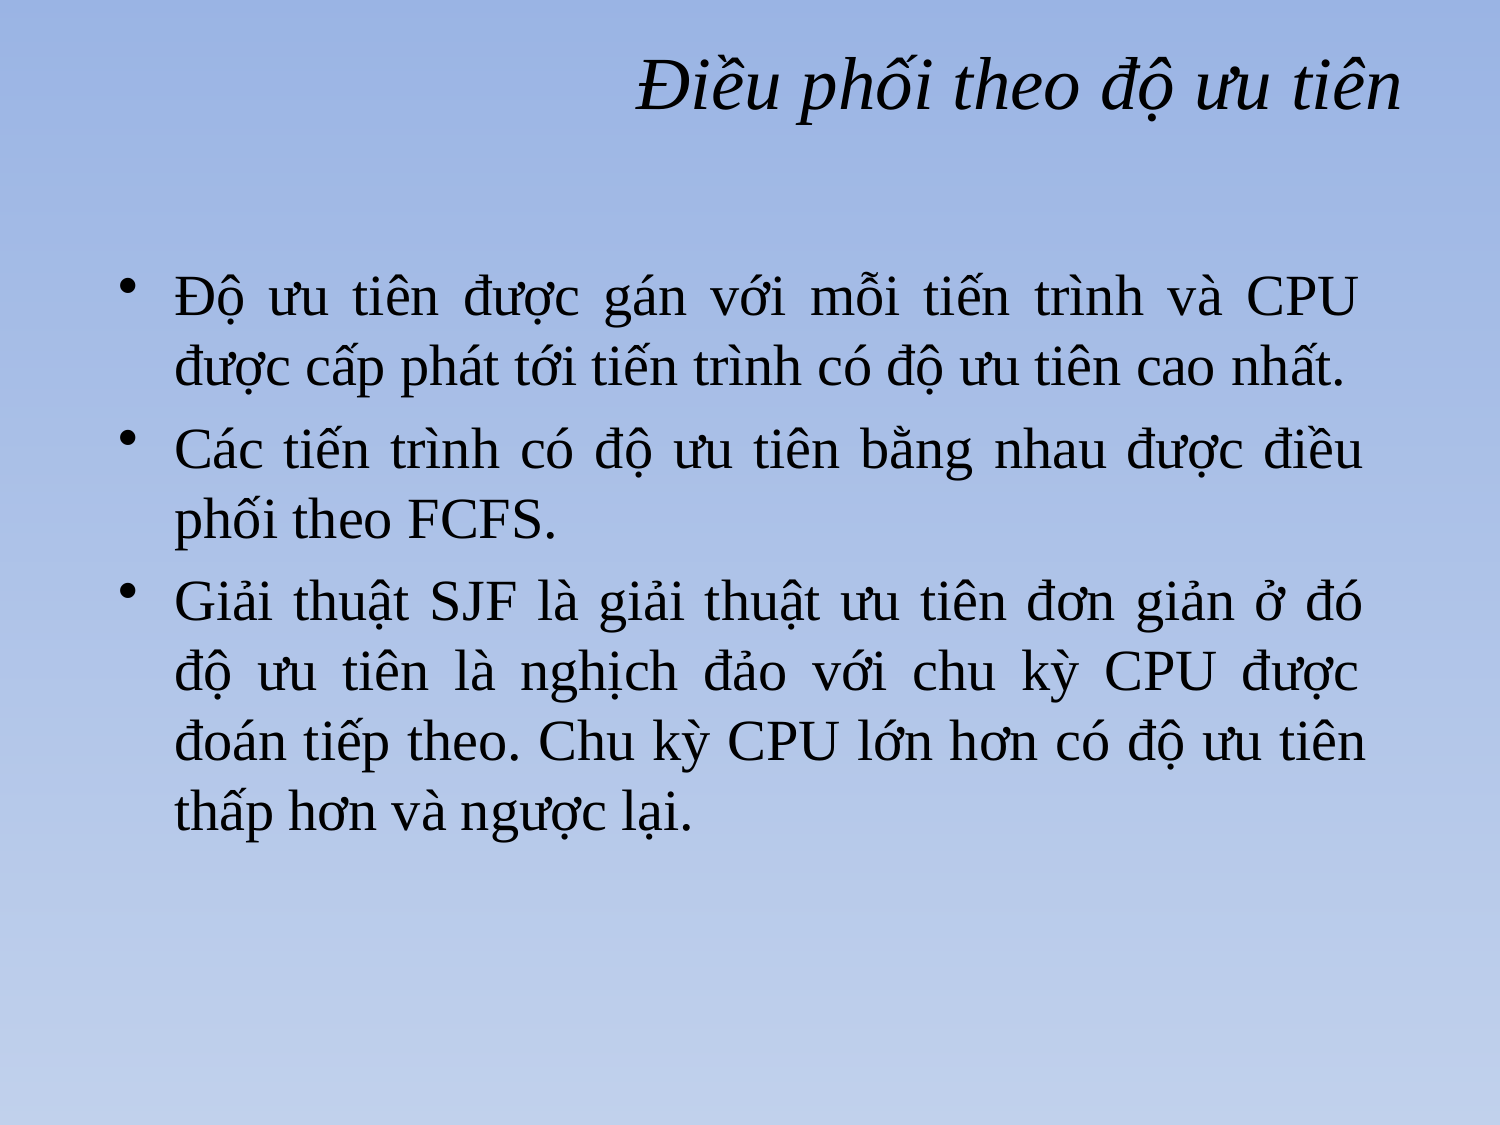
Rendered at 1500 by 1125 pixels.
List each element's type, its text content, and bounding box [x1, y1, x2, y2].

title Điều phối theo độ ưu tiên [620, 0, 1418, 174]
text_box Độ ưu tiên được gán với mỗi tiến trình và CPU được cấp phát tới tiến trình có độ ưu tiên cao nhất. Các tiến trình có độ ưu tiên bằng nhau được điều phối theo FCFS. Giải thuật SJF là giải thuật ưu tiên đơn giản ở đó độ ưu tiên là nghịch đảo với chu kỳ CPU được đoán tiếp theo. Chu kỳ CPU lớn hơn có độ ưu tiên thấp hơn và ngược lại. [115, 255, 1385, 843]
